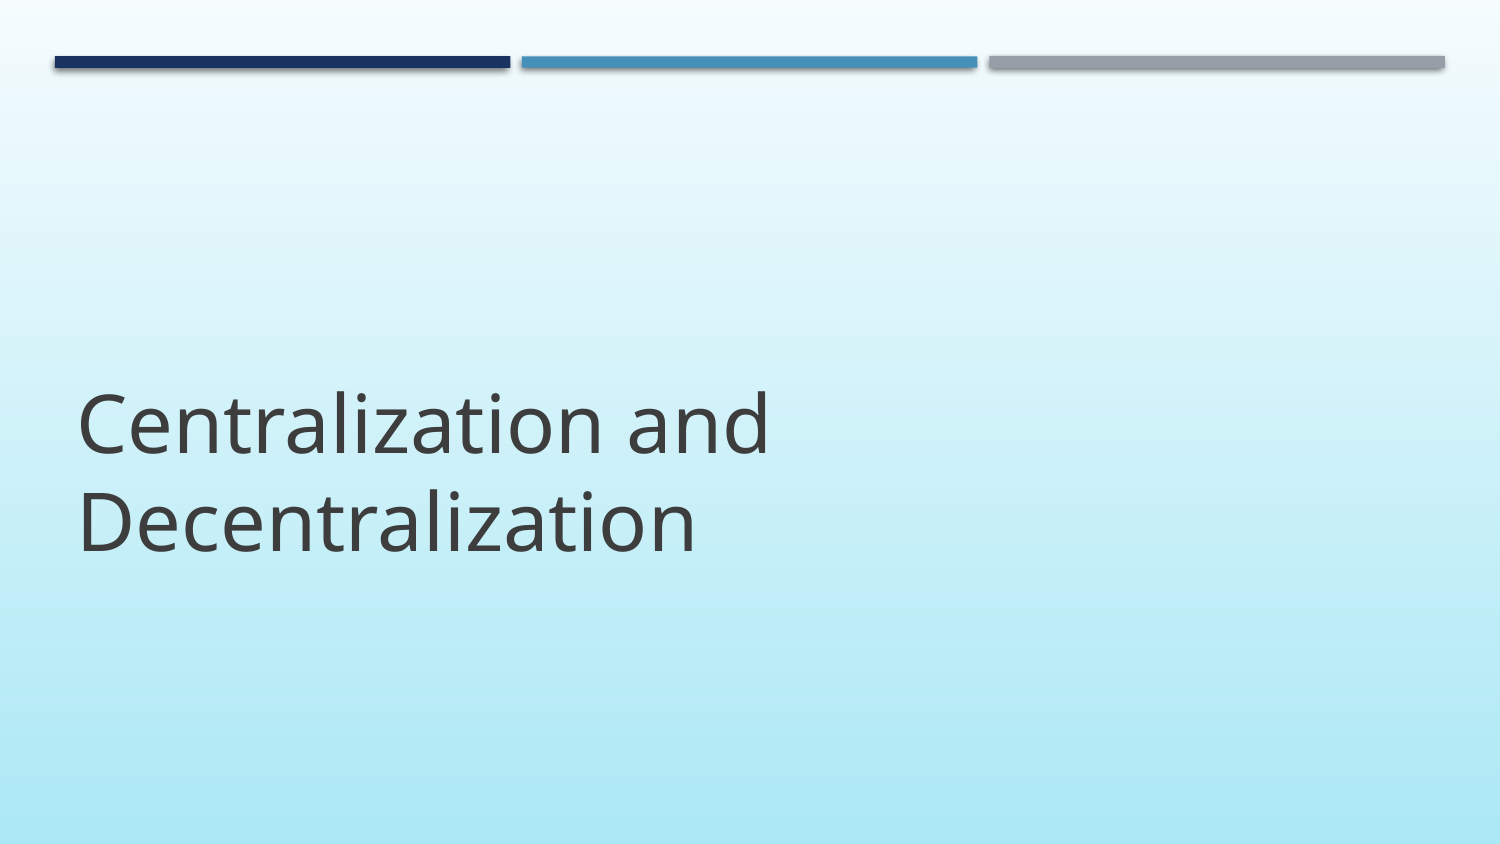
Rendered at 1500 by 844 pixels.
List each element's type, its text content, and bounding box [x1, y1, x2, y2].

list Centralization and Decentralization [61, 357, 1183, 616]
